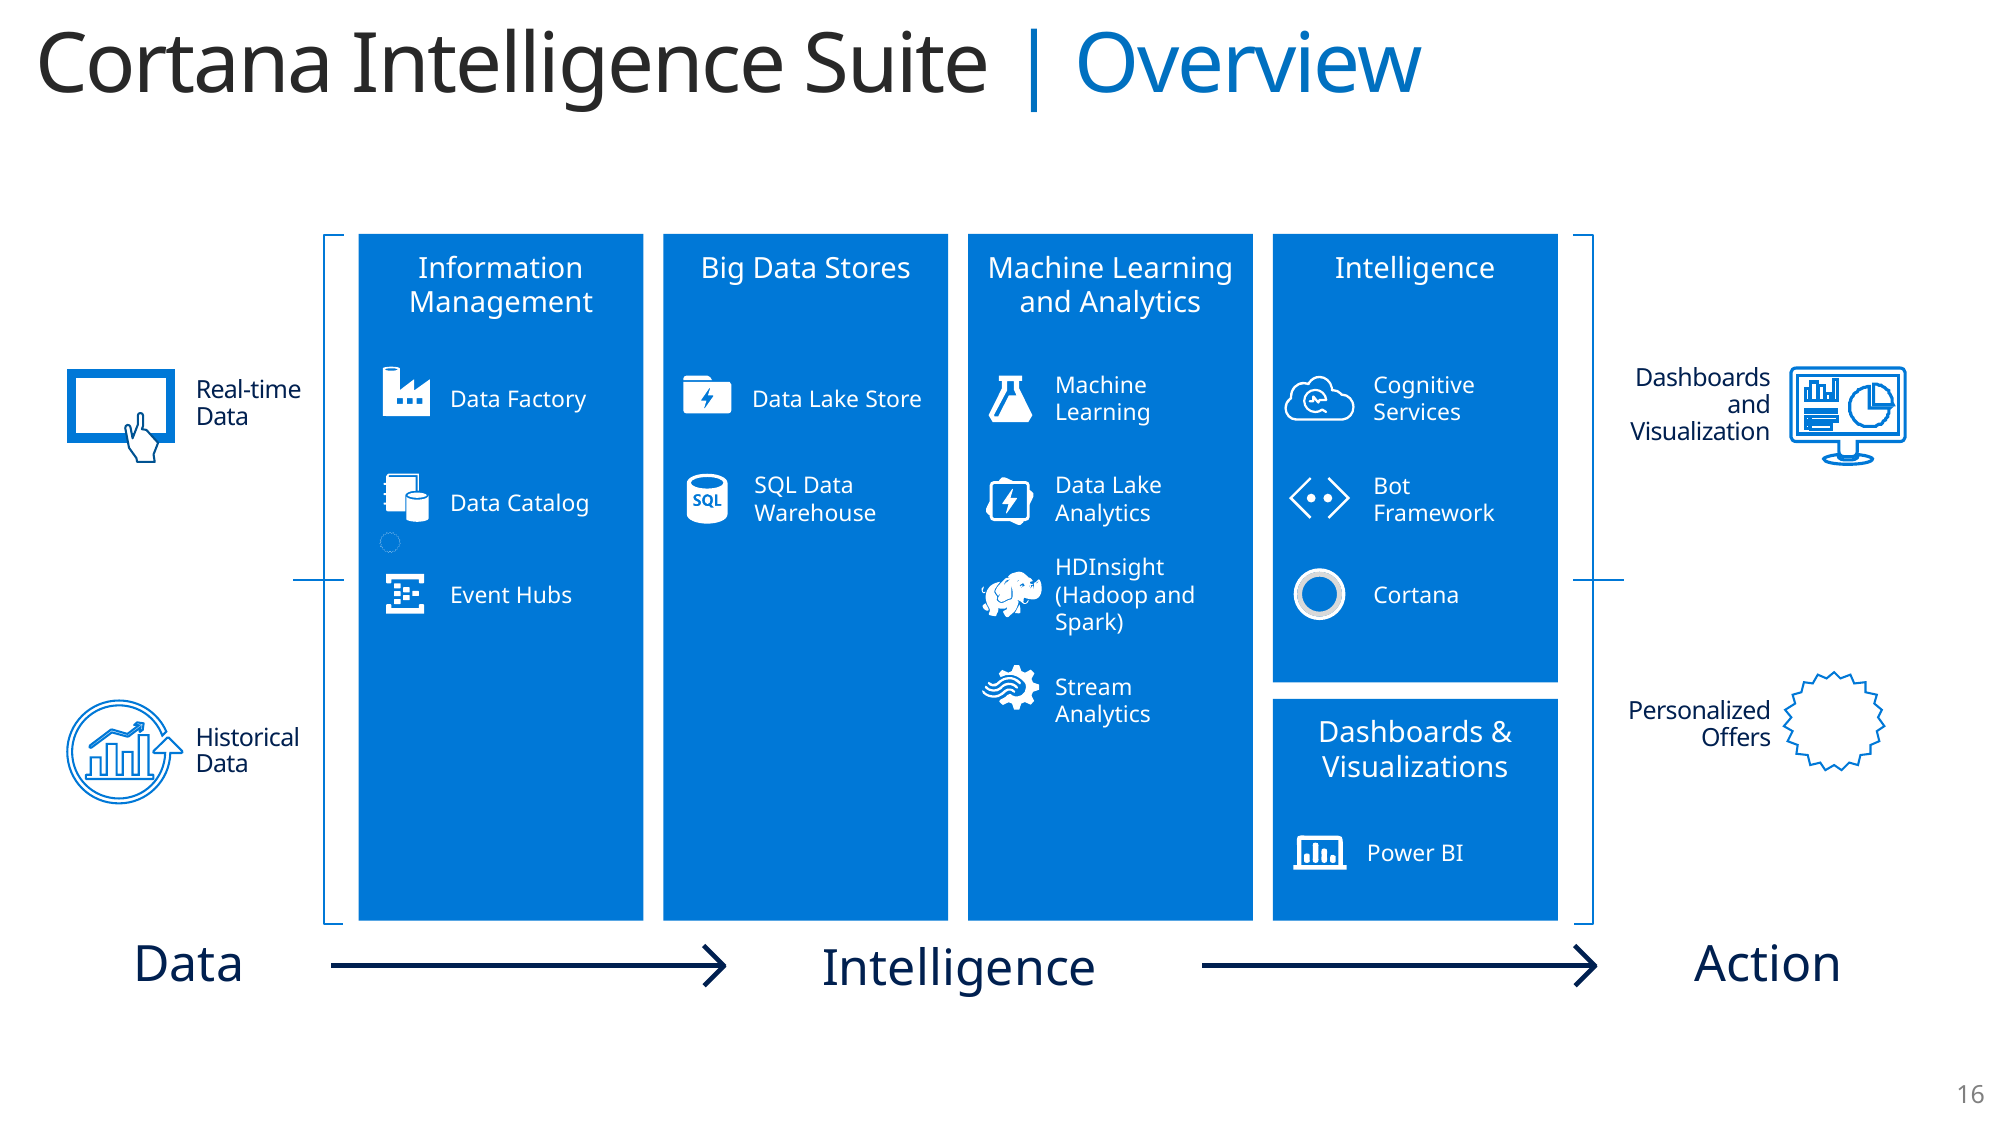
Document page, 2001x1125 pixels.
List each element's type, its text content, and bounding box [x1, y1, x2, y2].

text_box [66, 366, 375, 993]
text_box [1254, 233, 1624, 981]
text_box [330, 233, 663, 981]
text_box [663, 233, 1254, 997]
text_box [293, 235, 345, 366]
slide_number 16 [1550, 1065, 2000, 1125]
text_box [1608, 363, 1941, 993]
text_box Cortana Intelligence Suite | Overview [20, 0, 2000, 133]
